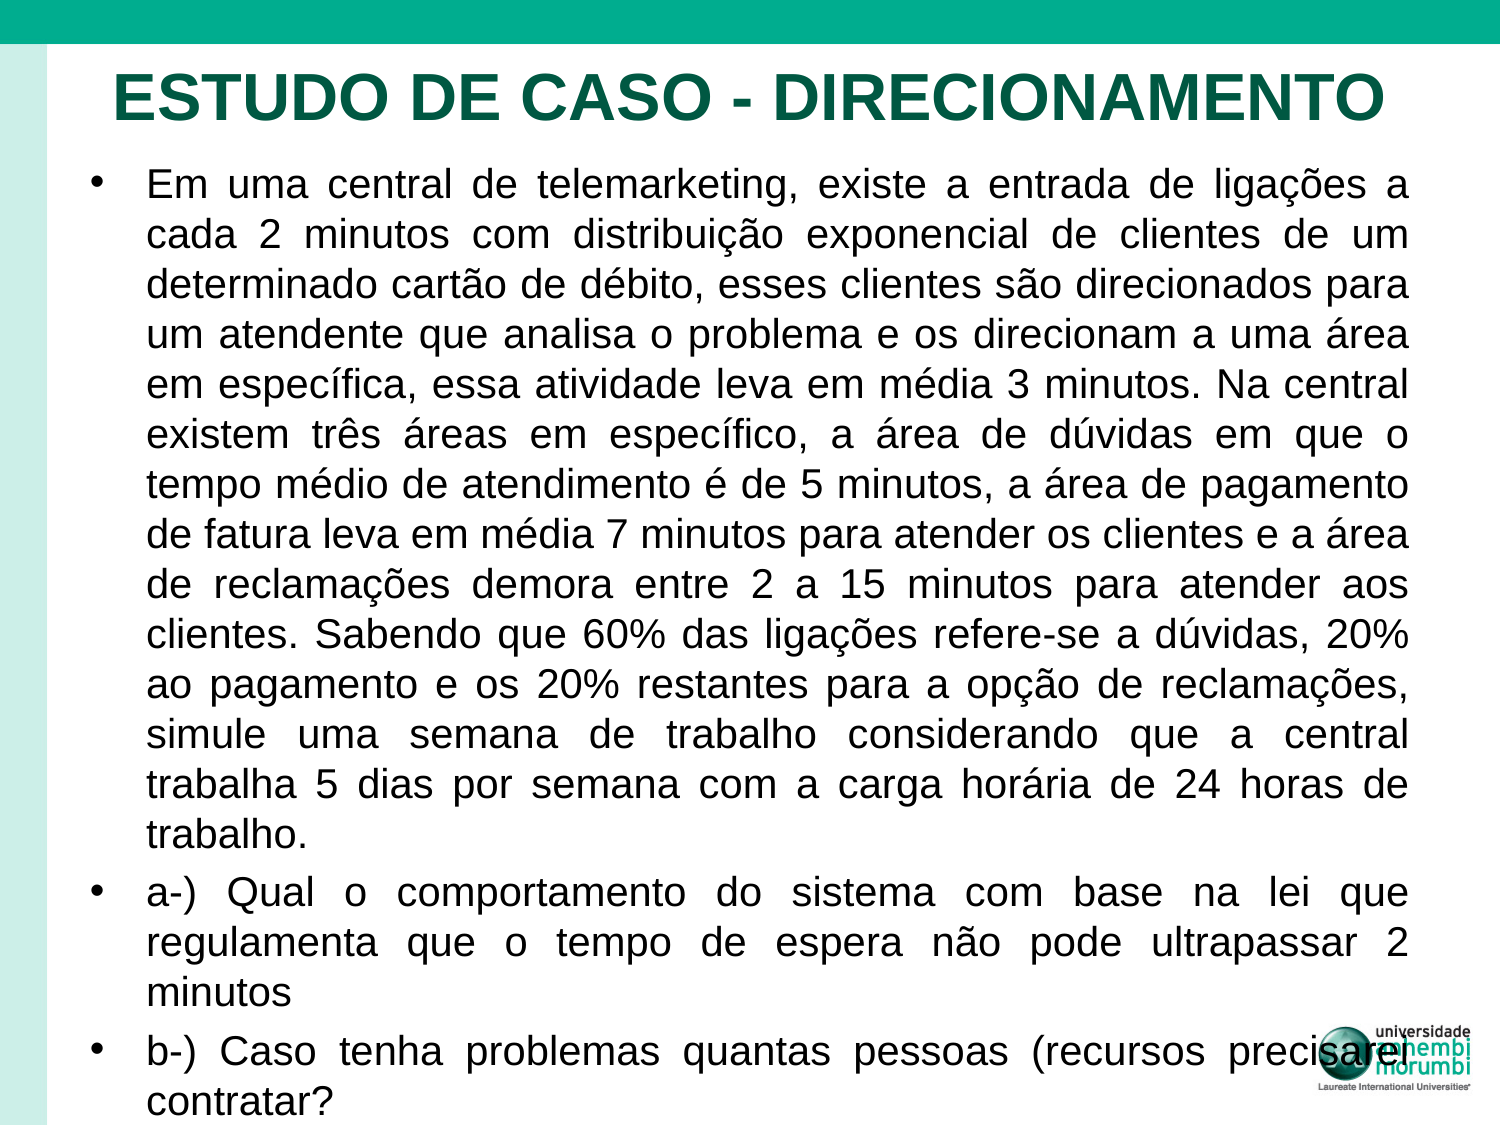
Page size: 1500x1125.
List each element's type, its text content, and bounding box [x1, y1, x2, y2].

list Em uma central de telemarketing, existe a entrada de ligações a cada 2 minutos com distribuição exponencial de clientes de um determinado cartão de débito, esses clientes são direcionados para um atendente que analisa o problema e os direcionam a uma área em específica, essa atividade leva em média 3 minutos. Na central existem três áreas em específico, a área de dúvidas em que o tempo médio de atendimento é de 5 minutos, a área de pagamento de fatura leva em média 7 minutos para atender os clientes e a área de reclamações demora entre 2 a 15 minutos para atender aos clientes. Sabendo que 60% das ligações refere-se a dúvidas, 20% ao pagamento e os 20% restantes para a opção de reclamações, simule uma semana de trabalho considerando que a central trabalha 5 dias por semana com a carga horária de 24 horas de trabalho. a-) Qual o comportamento do sistema com base na lei que regulamenta que o tempo de espera não pode ultrapassar 2 minutos b-) Caso tenha problemas quantas pessoas (recursos precisarei contratar? [75, 149, 1425, 1125]
title ESTUDO DE CASO - DIRECIONAMENTO [75, 46, 1425, 138]
picture [0, 0, 1500, 1125]
